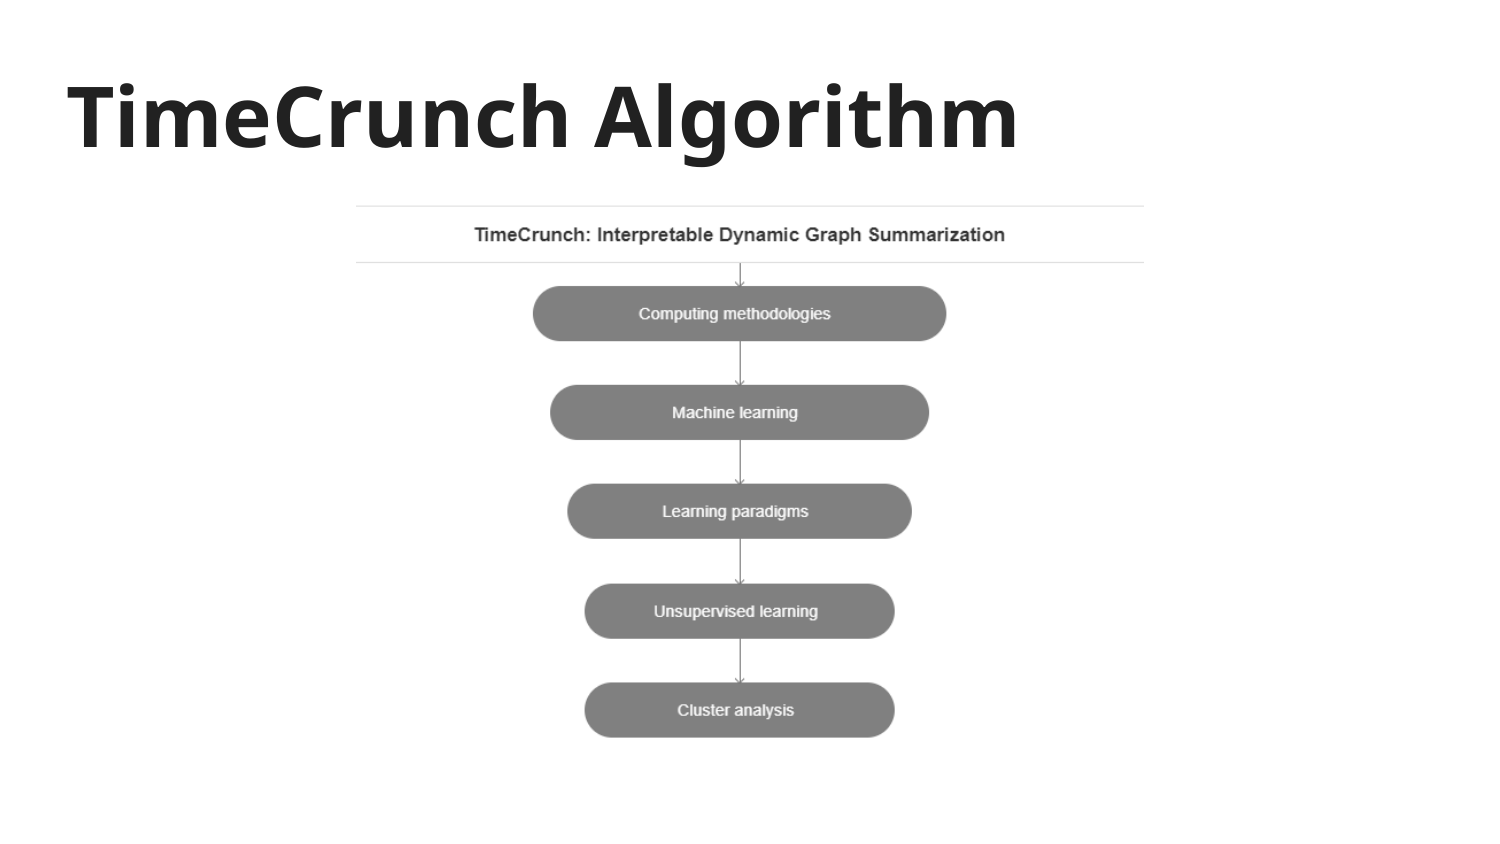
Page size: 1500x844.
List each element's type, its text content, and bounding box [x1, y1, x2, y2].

picture [355, 189, 1145, 778]
title TimeCrunch Algorithm [51, 48, 1449, 180]
